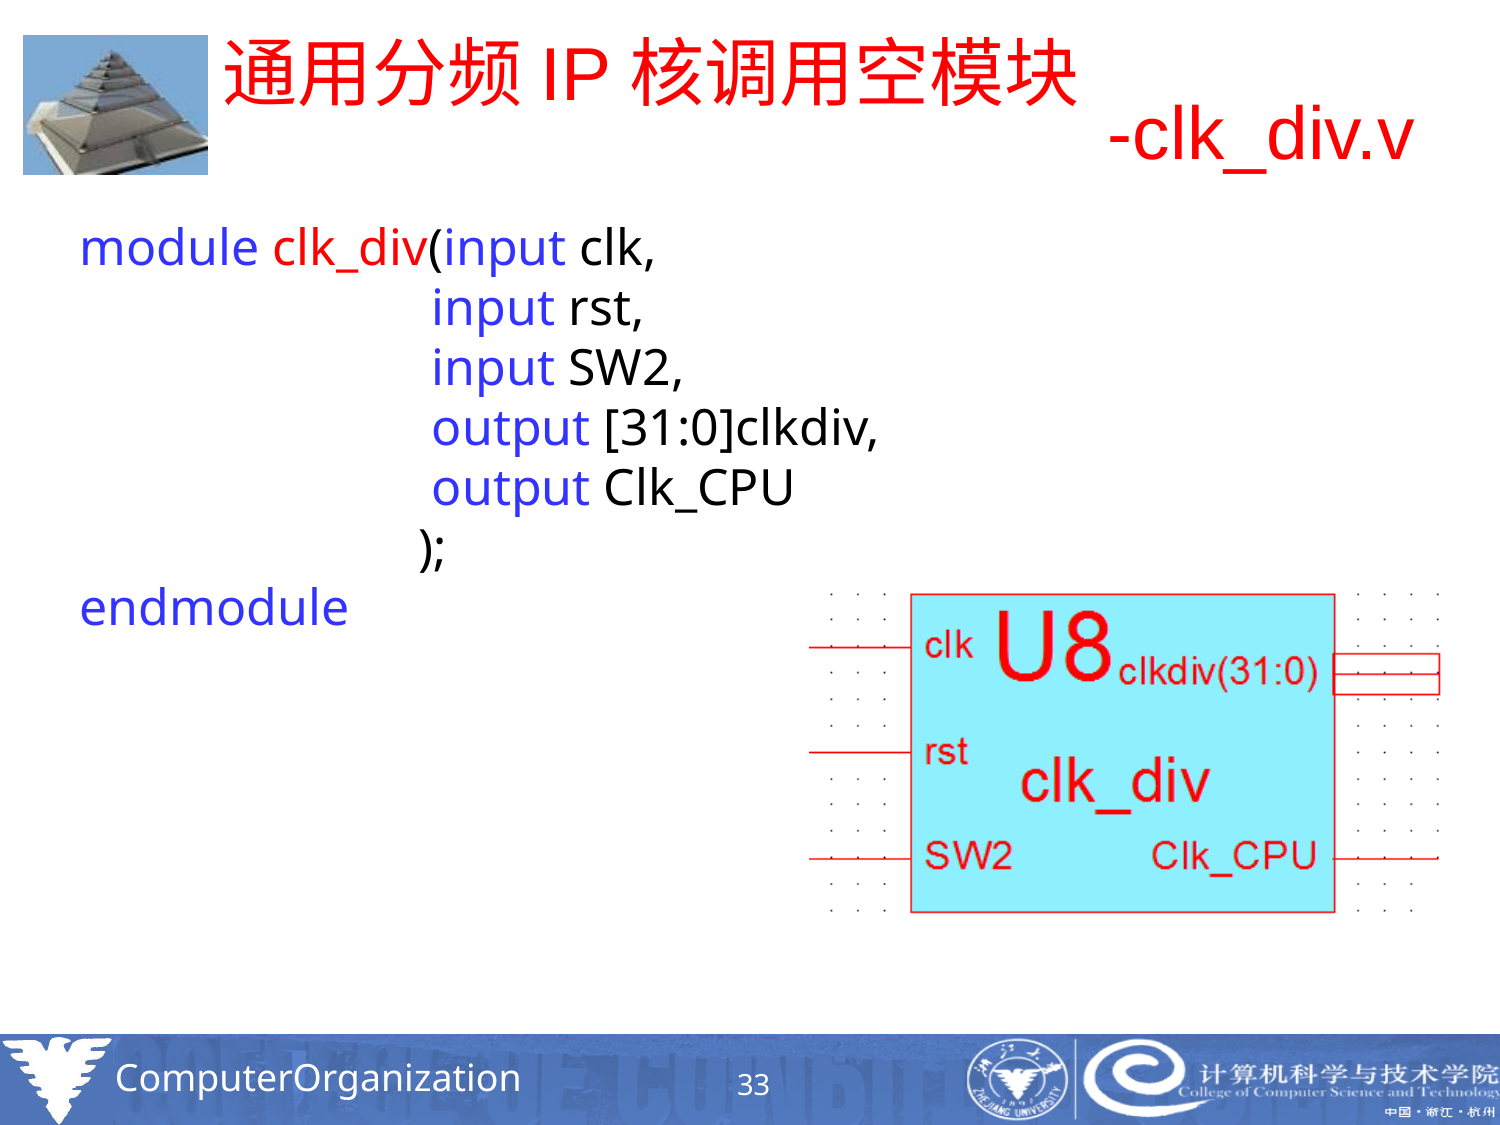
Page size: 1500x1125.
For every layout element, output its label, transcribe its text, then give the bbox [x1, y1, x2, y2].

picture [808, 585, 1443, 918]
list module clk_div(input clk, input rst, input SW2, output [31:0]clkdiv, output Clk_CPU ); endmodule [64, 207, 1428, 1010]
title 通用分频IP核调用空模块 -clk_div.v [207, 37, 1499, 195]
picture [0, 1034, 1500, 1125]
picture [23, 35, 208, 175]
